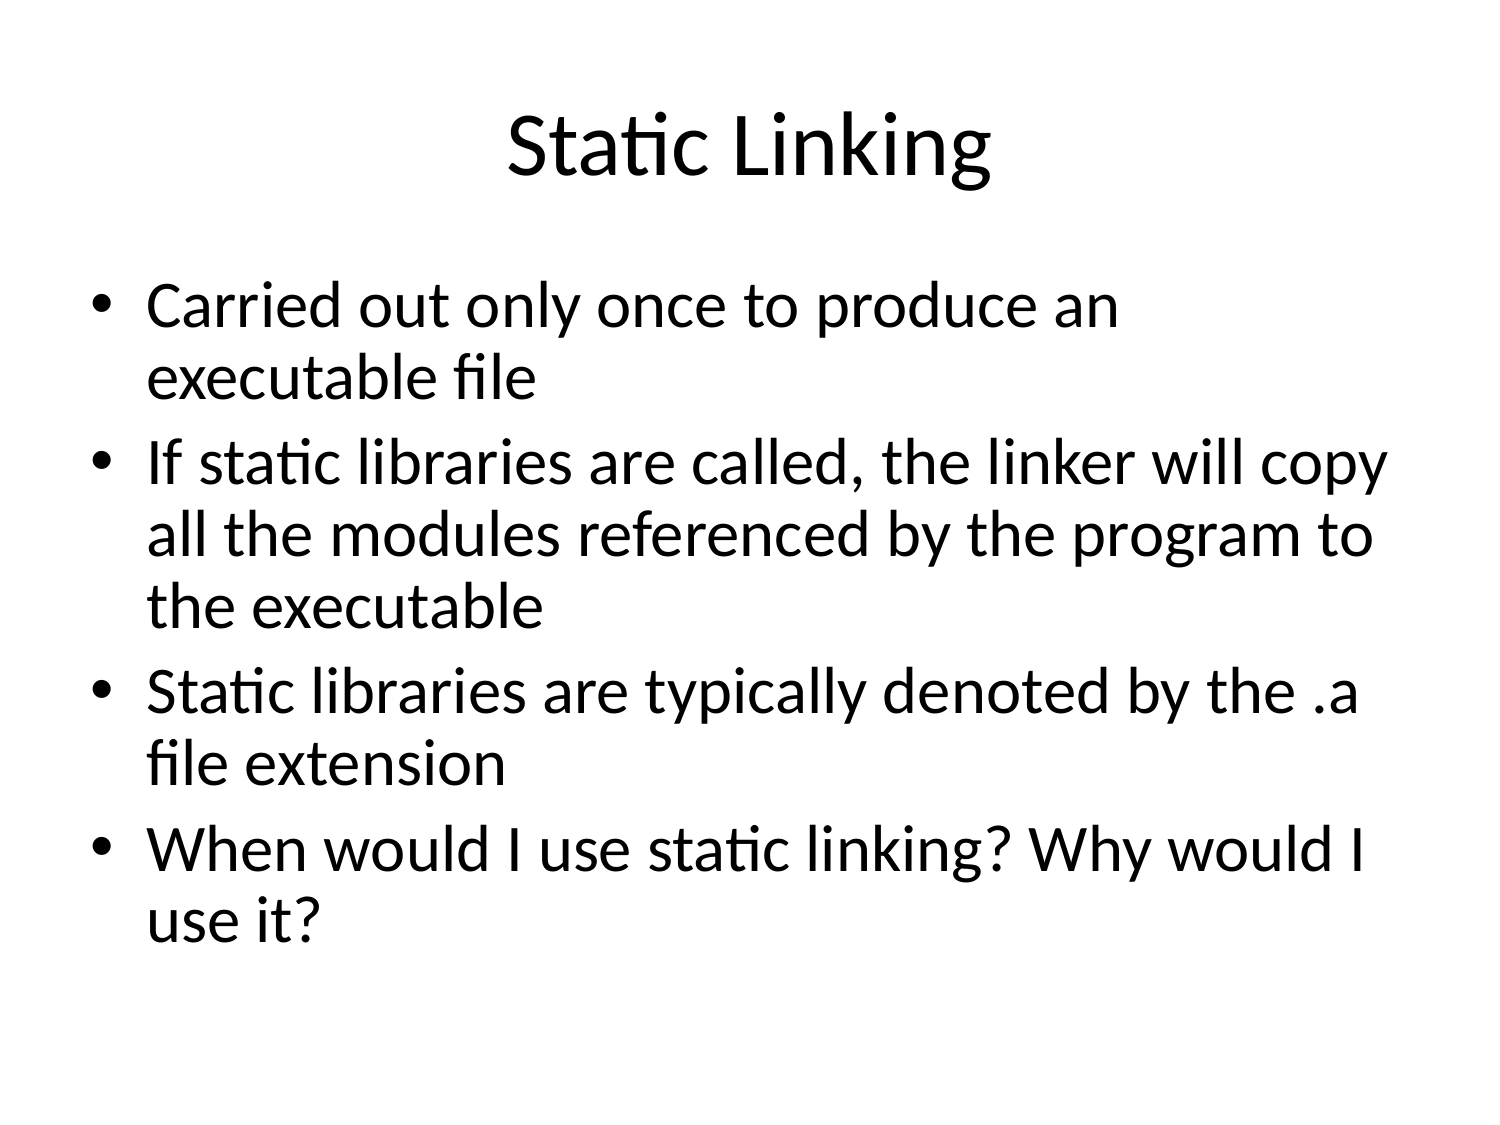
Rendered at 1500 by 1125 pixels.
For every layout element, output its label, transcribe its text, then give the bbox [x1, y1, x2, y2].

title Static Linking [75, 45, 1425, 233]
list Carried out only once to produce an executable file If static libraries are called, the linker will copy all the modules referenced by the program to the executable Static libraries are typically denoted by the .a file extension When would I use static linking? Why would I use it? [75, 262, 1425, 1005]
